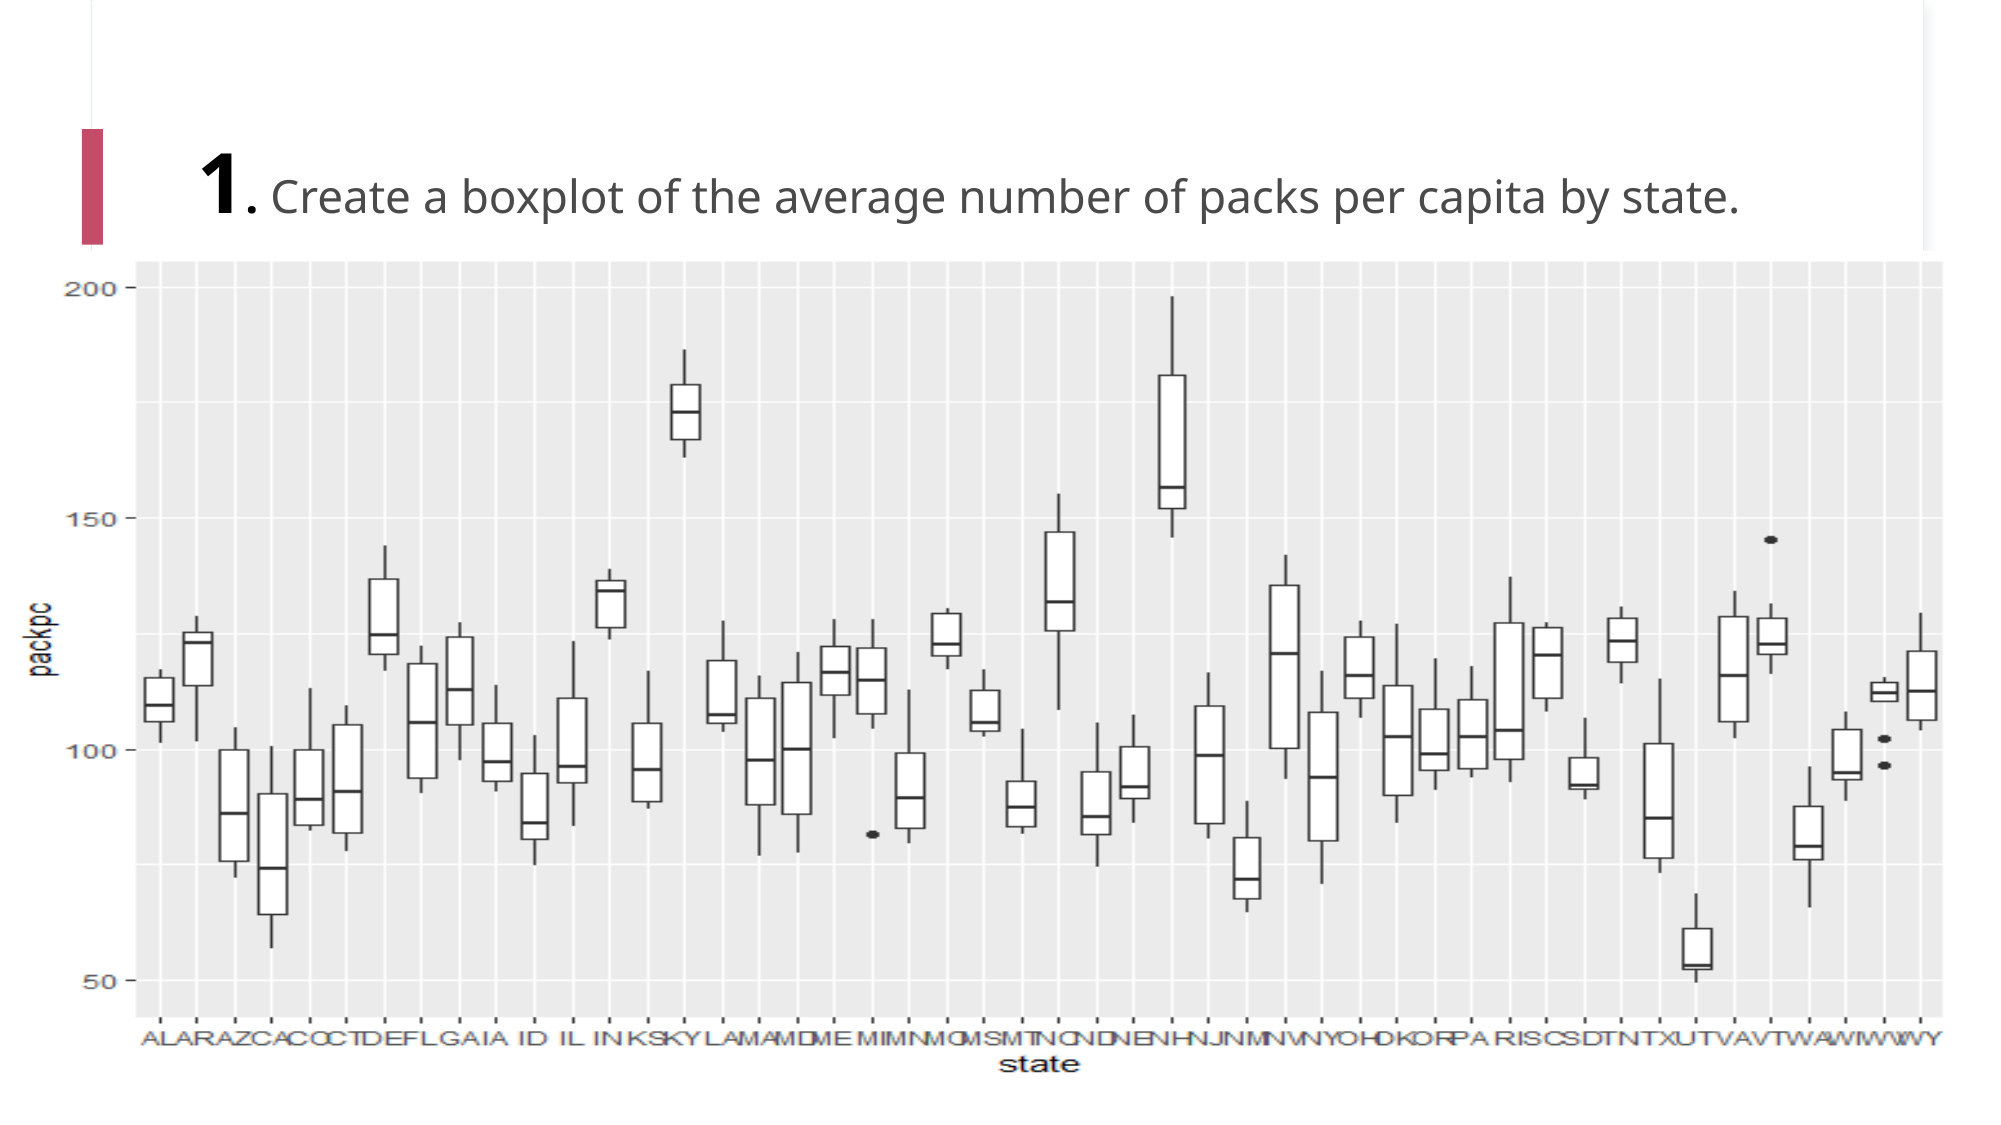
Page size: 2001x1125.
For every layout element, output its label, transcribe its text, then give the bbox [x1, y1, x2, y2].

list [0, 251, 1964, 1088]
title 1. Create a boxplot of the average number of packs per capita by state. [183, 90, 1851, 251]
